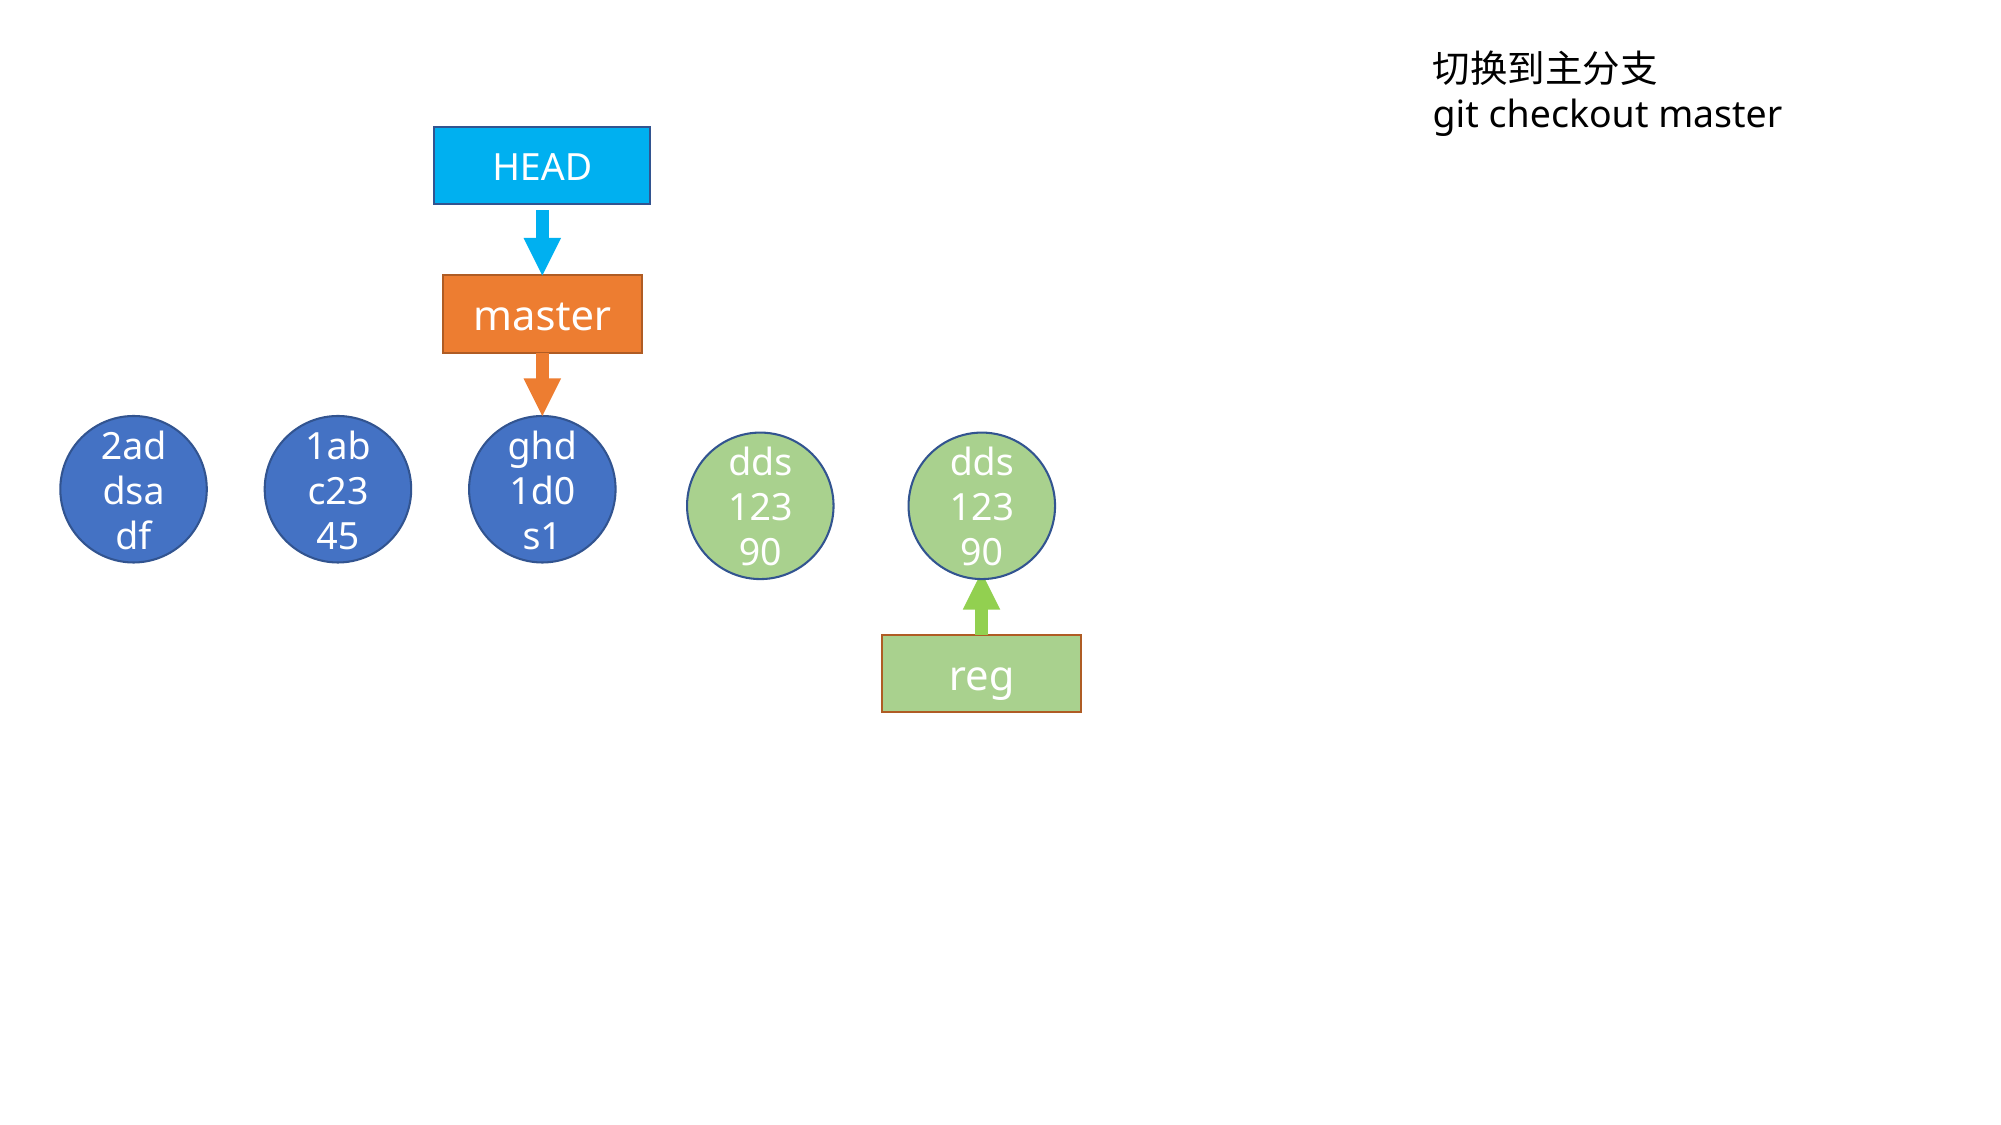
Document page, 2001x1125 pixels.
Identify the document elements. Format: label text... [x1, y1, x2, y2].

text_box 切换到主分支 git checkout master [1417, 37, 1798, 142]
text_box dds12390 [686, 431, 835, 581]
text_box dds12390 [907, 431, 1057, 581]
text_box 2addsadf [59, 414, 208, 564]
text_box ghd1d0s1 [468, 414, 617, 564]
text_box 1abc2345 [263, 414, 413, 564]
text_box reg [881, 634, 1082, 713]
text_box HEAD [433, 126, 651, 205]
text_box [442, 275, 643, 410]
